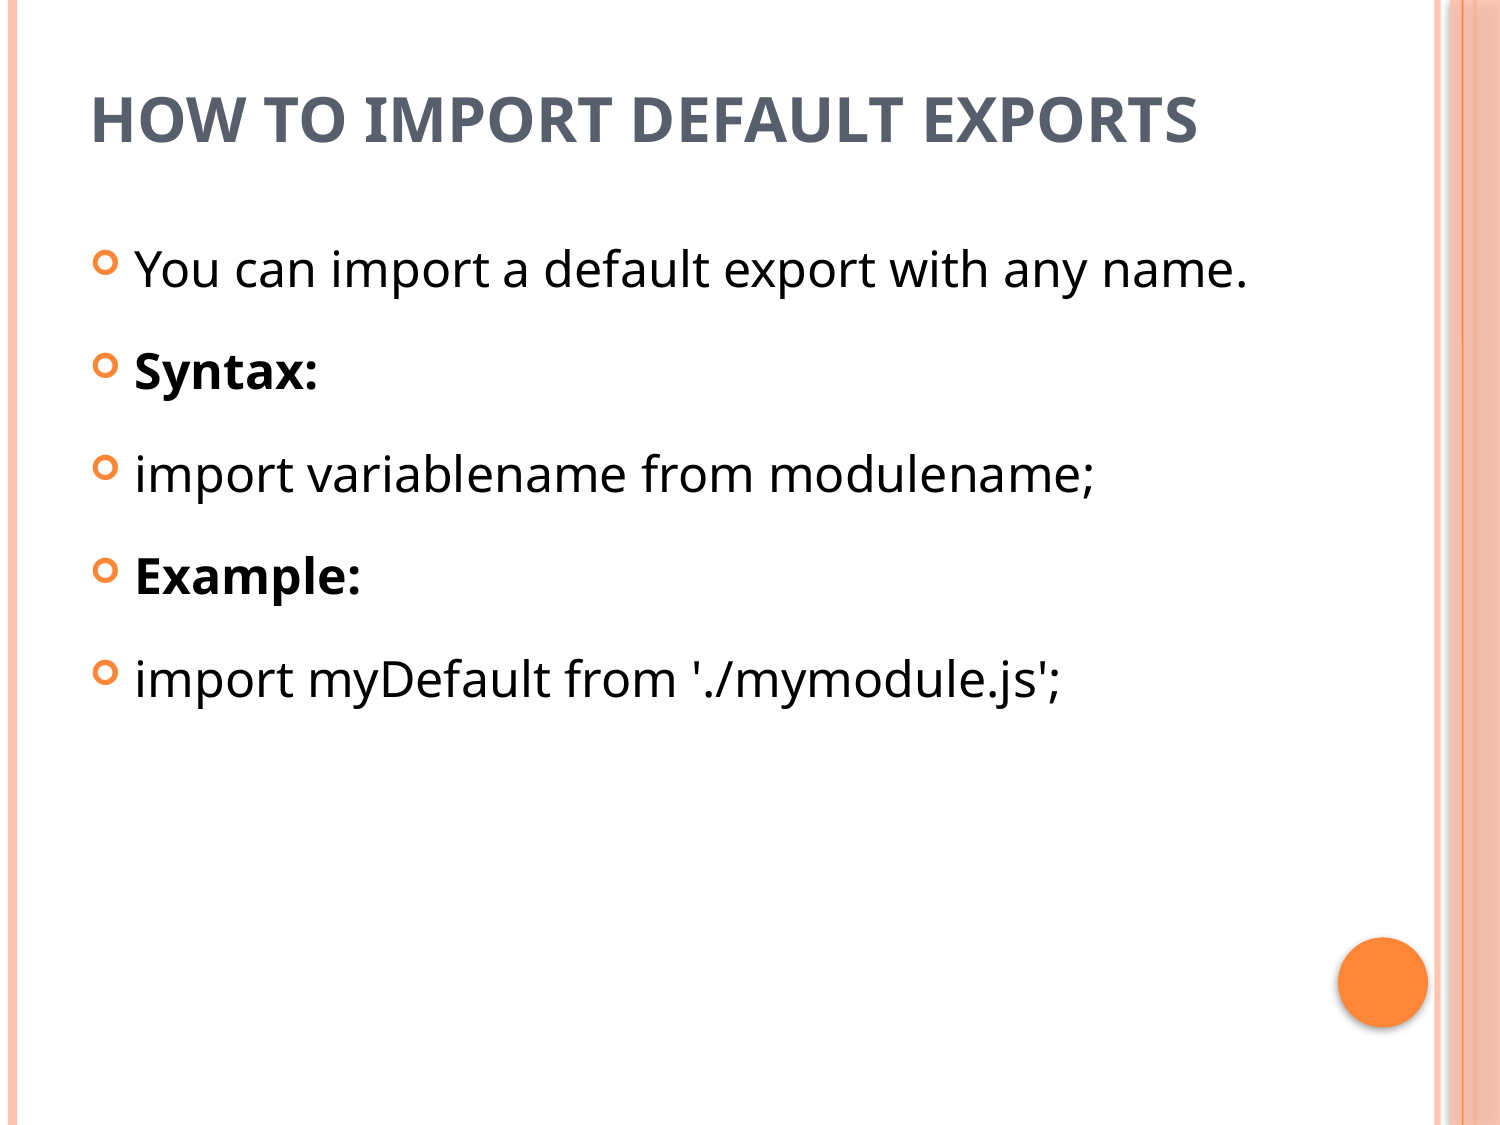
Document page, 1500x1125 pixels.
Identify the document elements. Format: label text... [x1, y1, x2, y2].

list You can import a default export with any name. Syntax: import variablename from modulename; Example: import myDefault from './mymodule.js'; [75, 200, 1300, 1062]
title How to import Default Exports [75, 45, 1300, 163]
